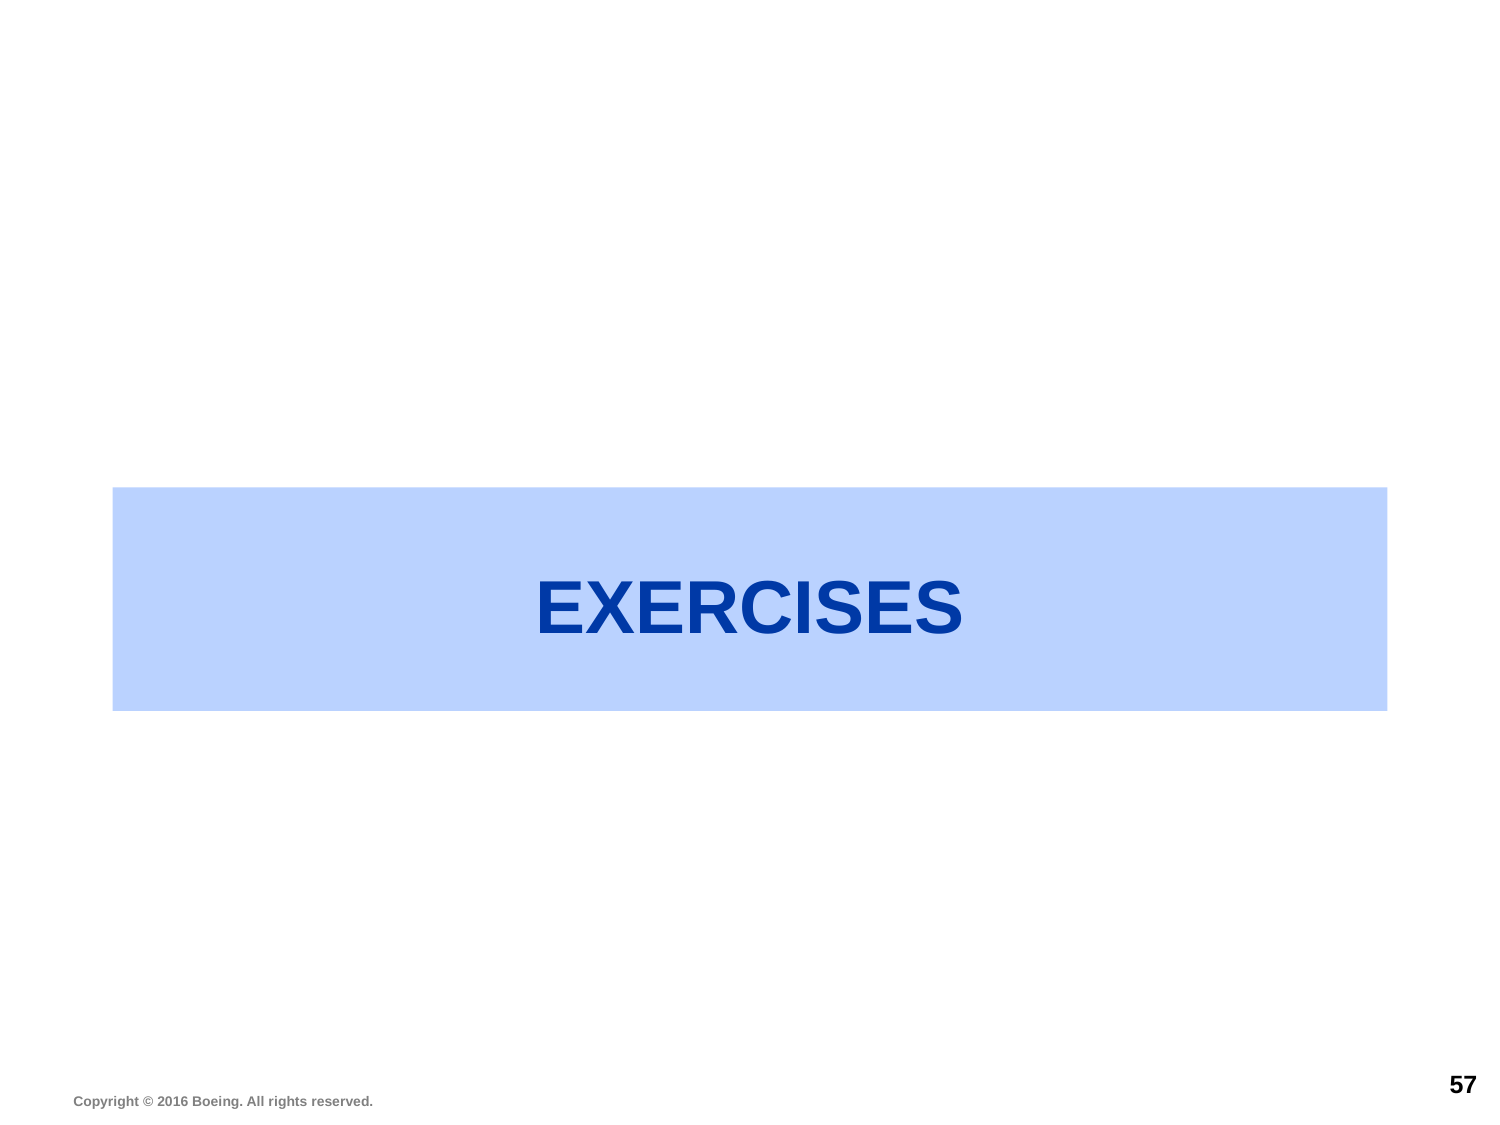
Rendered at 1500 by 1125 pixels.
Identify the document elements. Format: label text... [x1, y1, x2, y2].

slide_number 57 [1089, 1046, 1480, 1101]
title EXERCISES [112, 487, 1388, 712]
